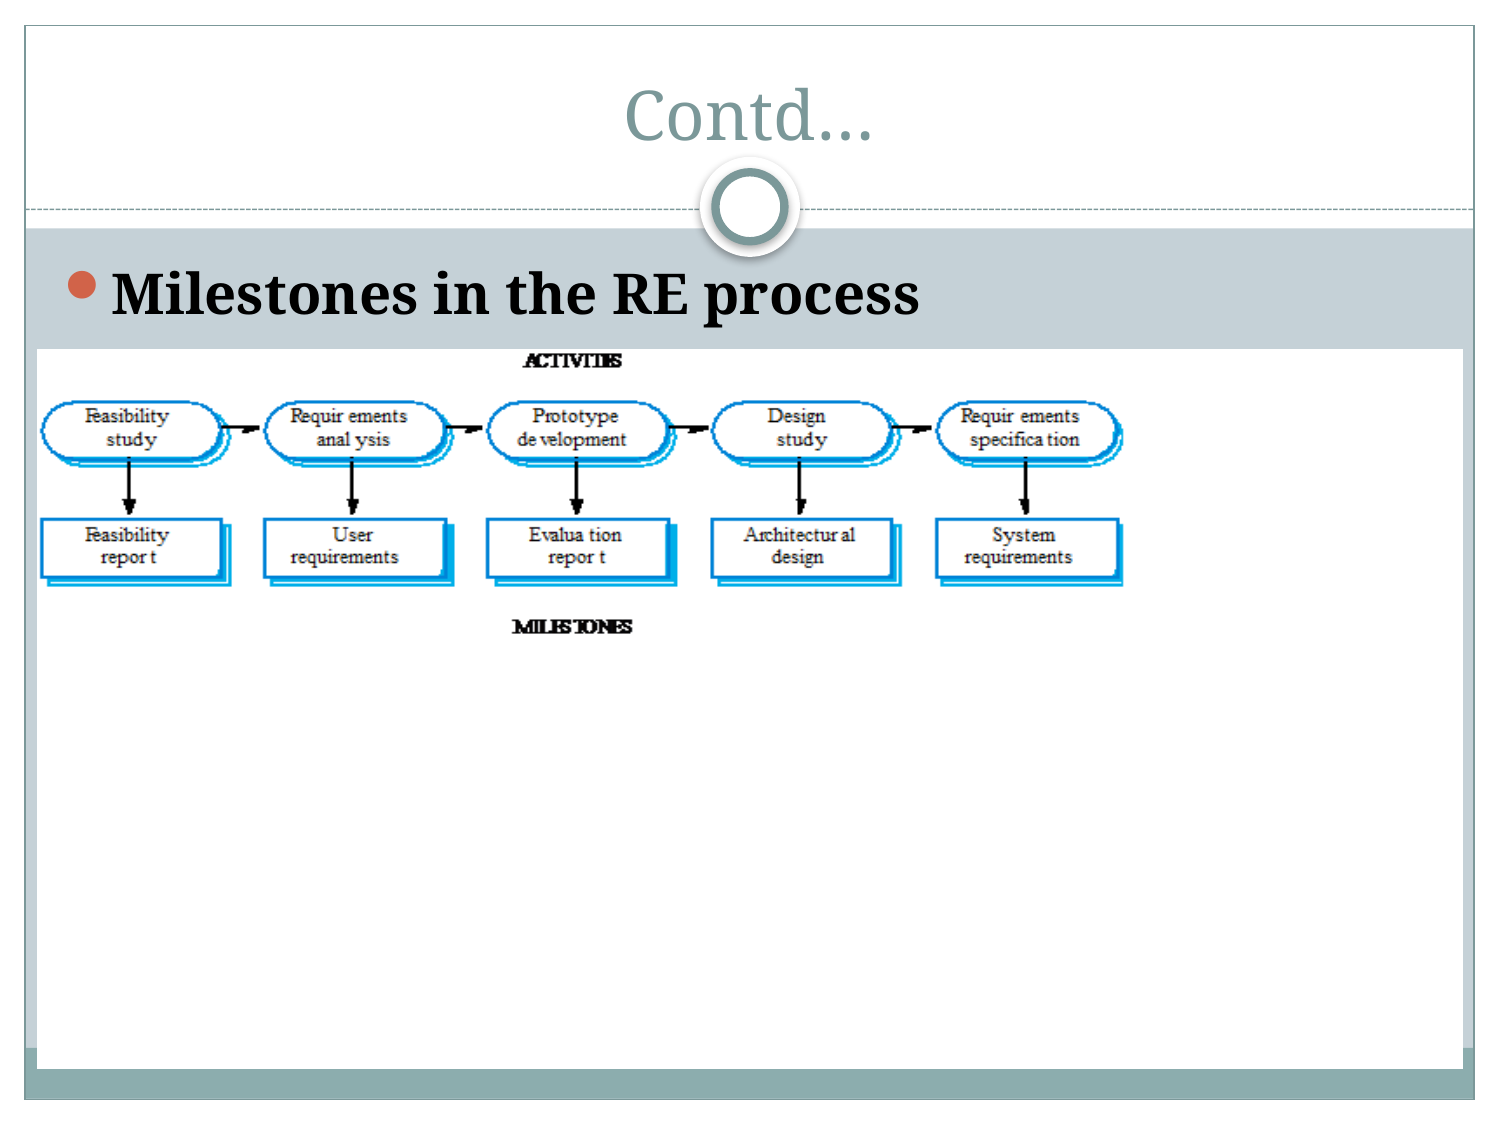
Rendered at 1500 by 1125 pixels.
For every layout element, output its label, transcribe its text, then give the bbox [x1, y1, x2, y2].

picture [37, 349, 1463, 1070]
title Contd… [49, 37, 1450, 162]
list Milestones in the RE process [49, 250, 1445, 347]
